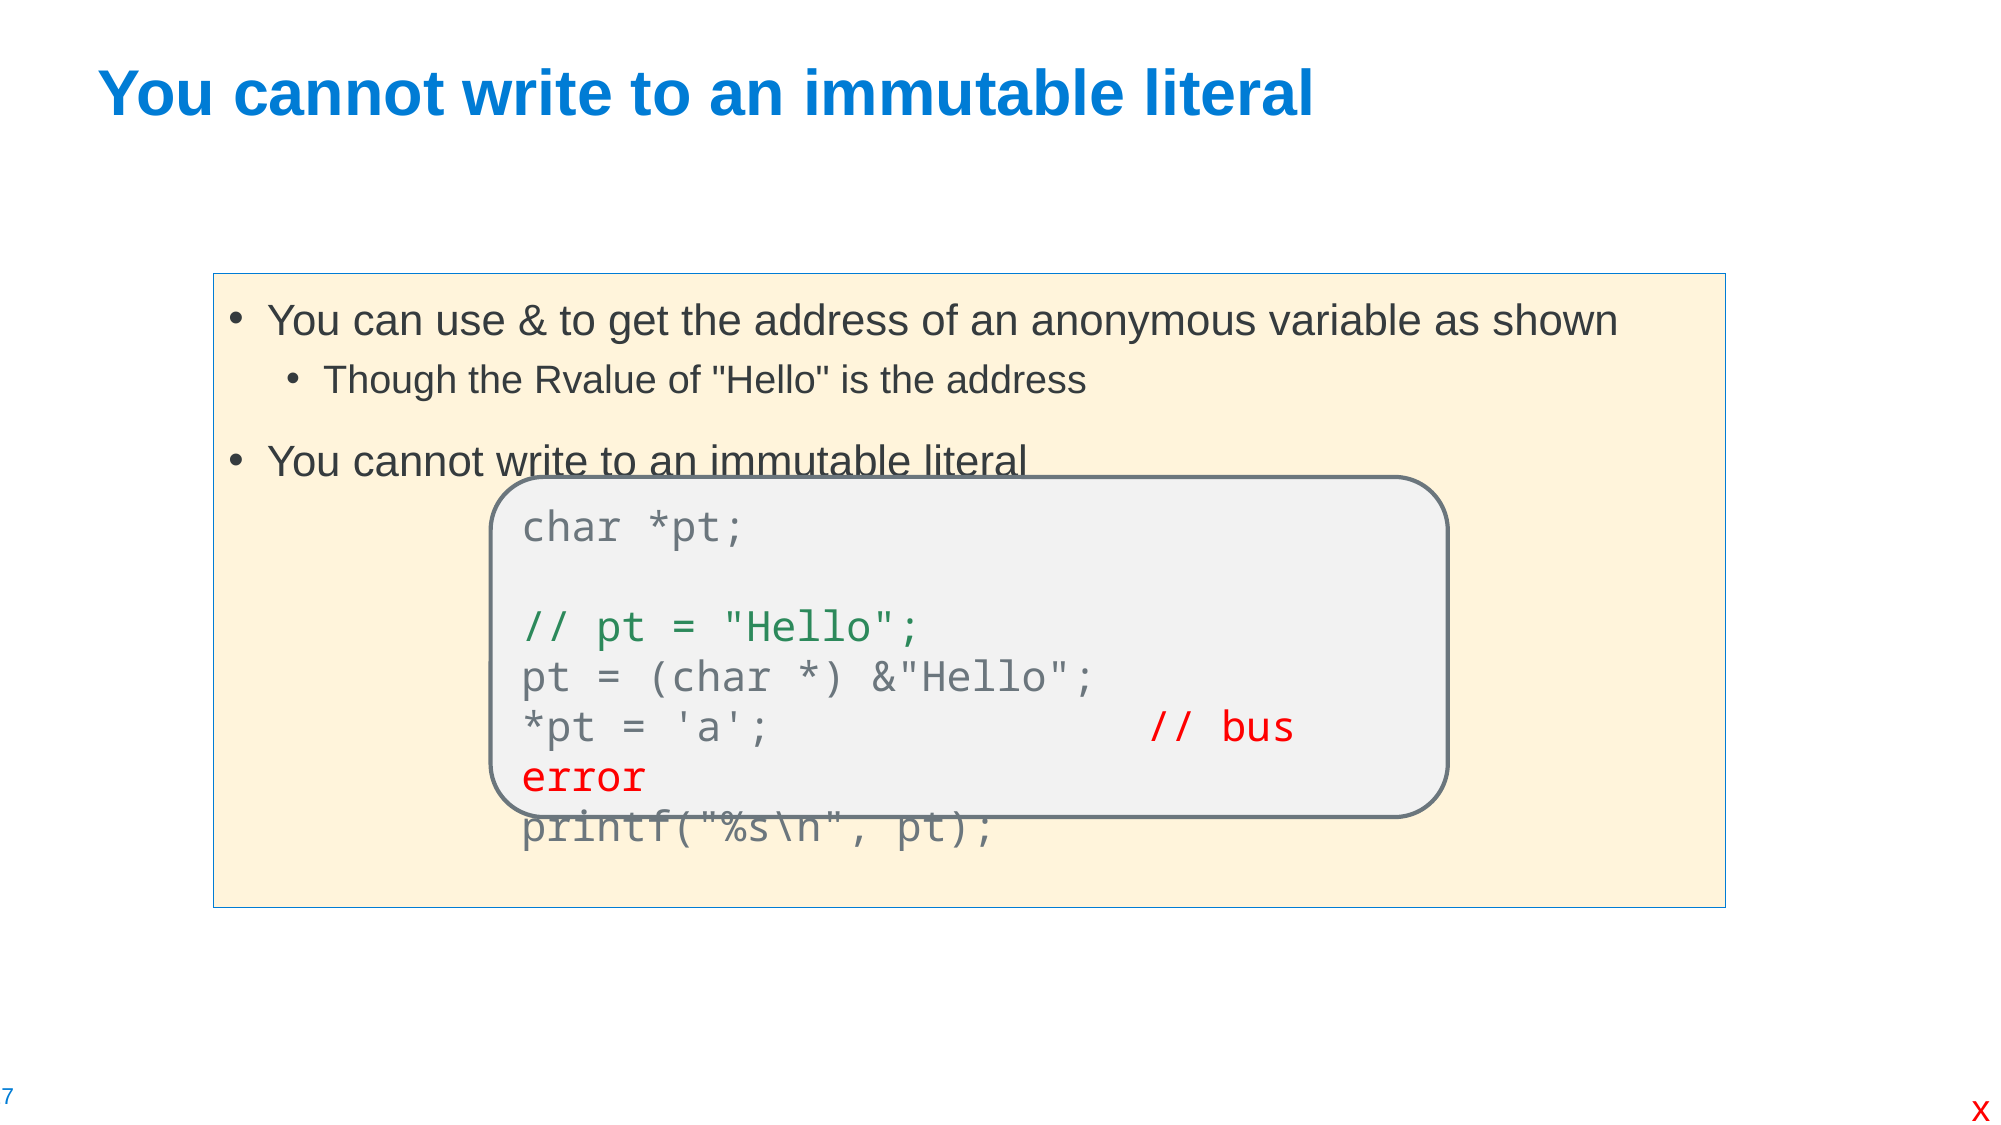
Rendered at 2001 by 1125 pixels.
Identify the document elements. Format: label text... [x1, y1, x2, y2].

list You can use & to get the address of an anonymous variable as shown Though the Rvalue of "Hello" is the address You cannot write to an immutable literal [213, 273, 1726, 908]
text_box x [1956, 1076, 2000, 1125]
text_box char *pt; // pt = "Hello"; pt = (char *) &"Hello"; *pt = 'a'; // bus error printf("%s\n", pt); [490, 476, 1448, 818]
title You cannot write to an immutable literal [82, 19, 1808, 137]
